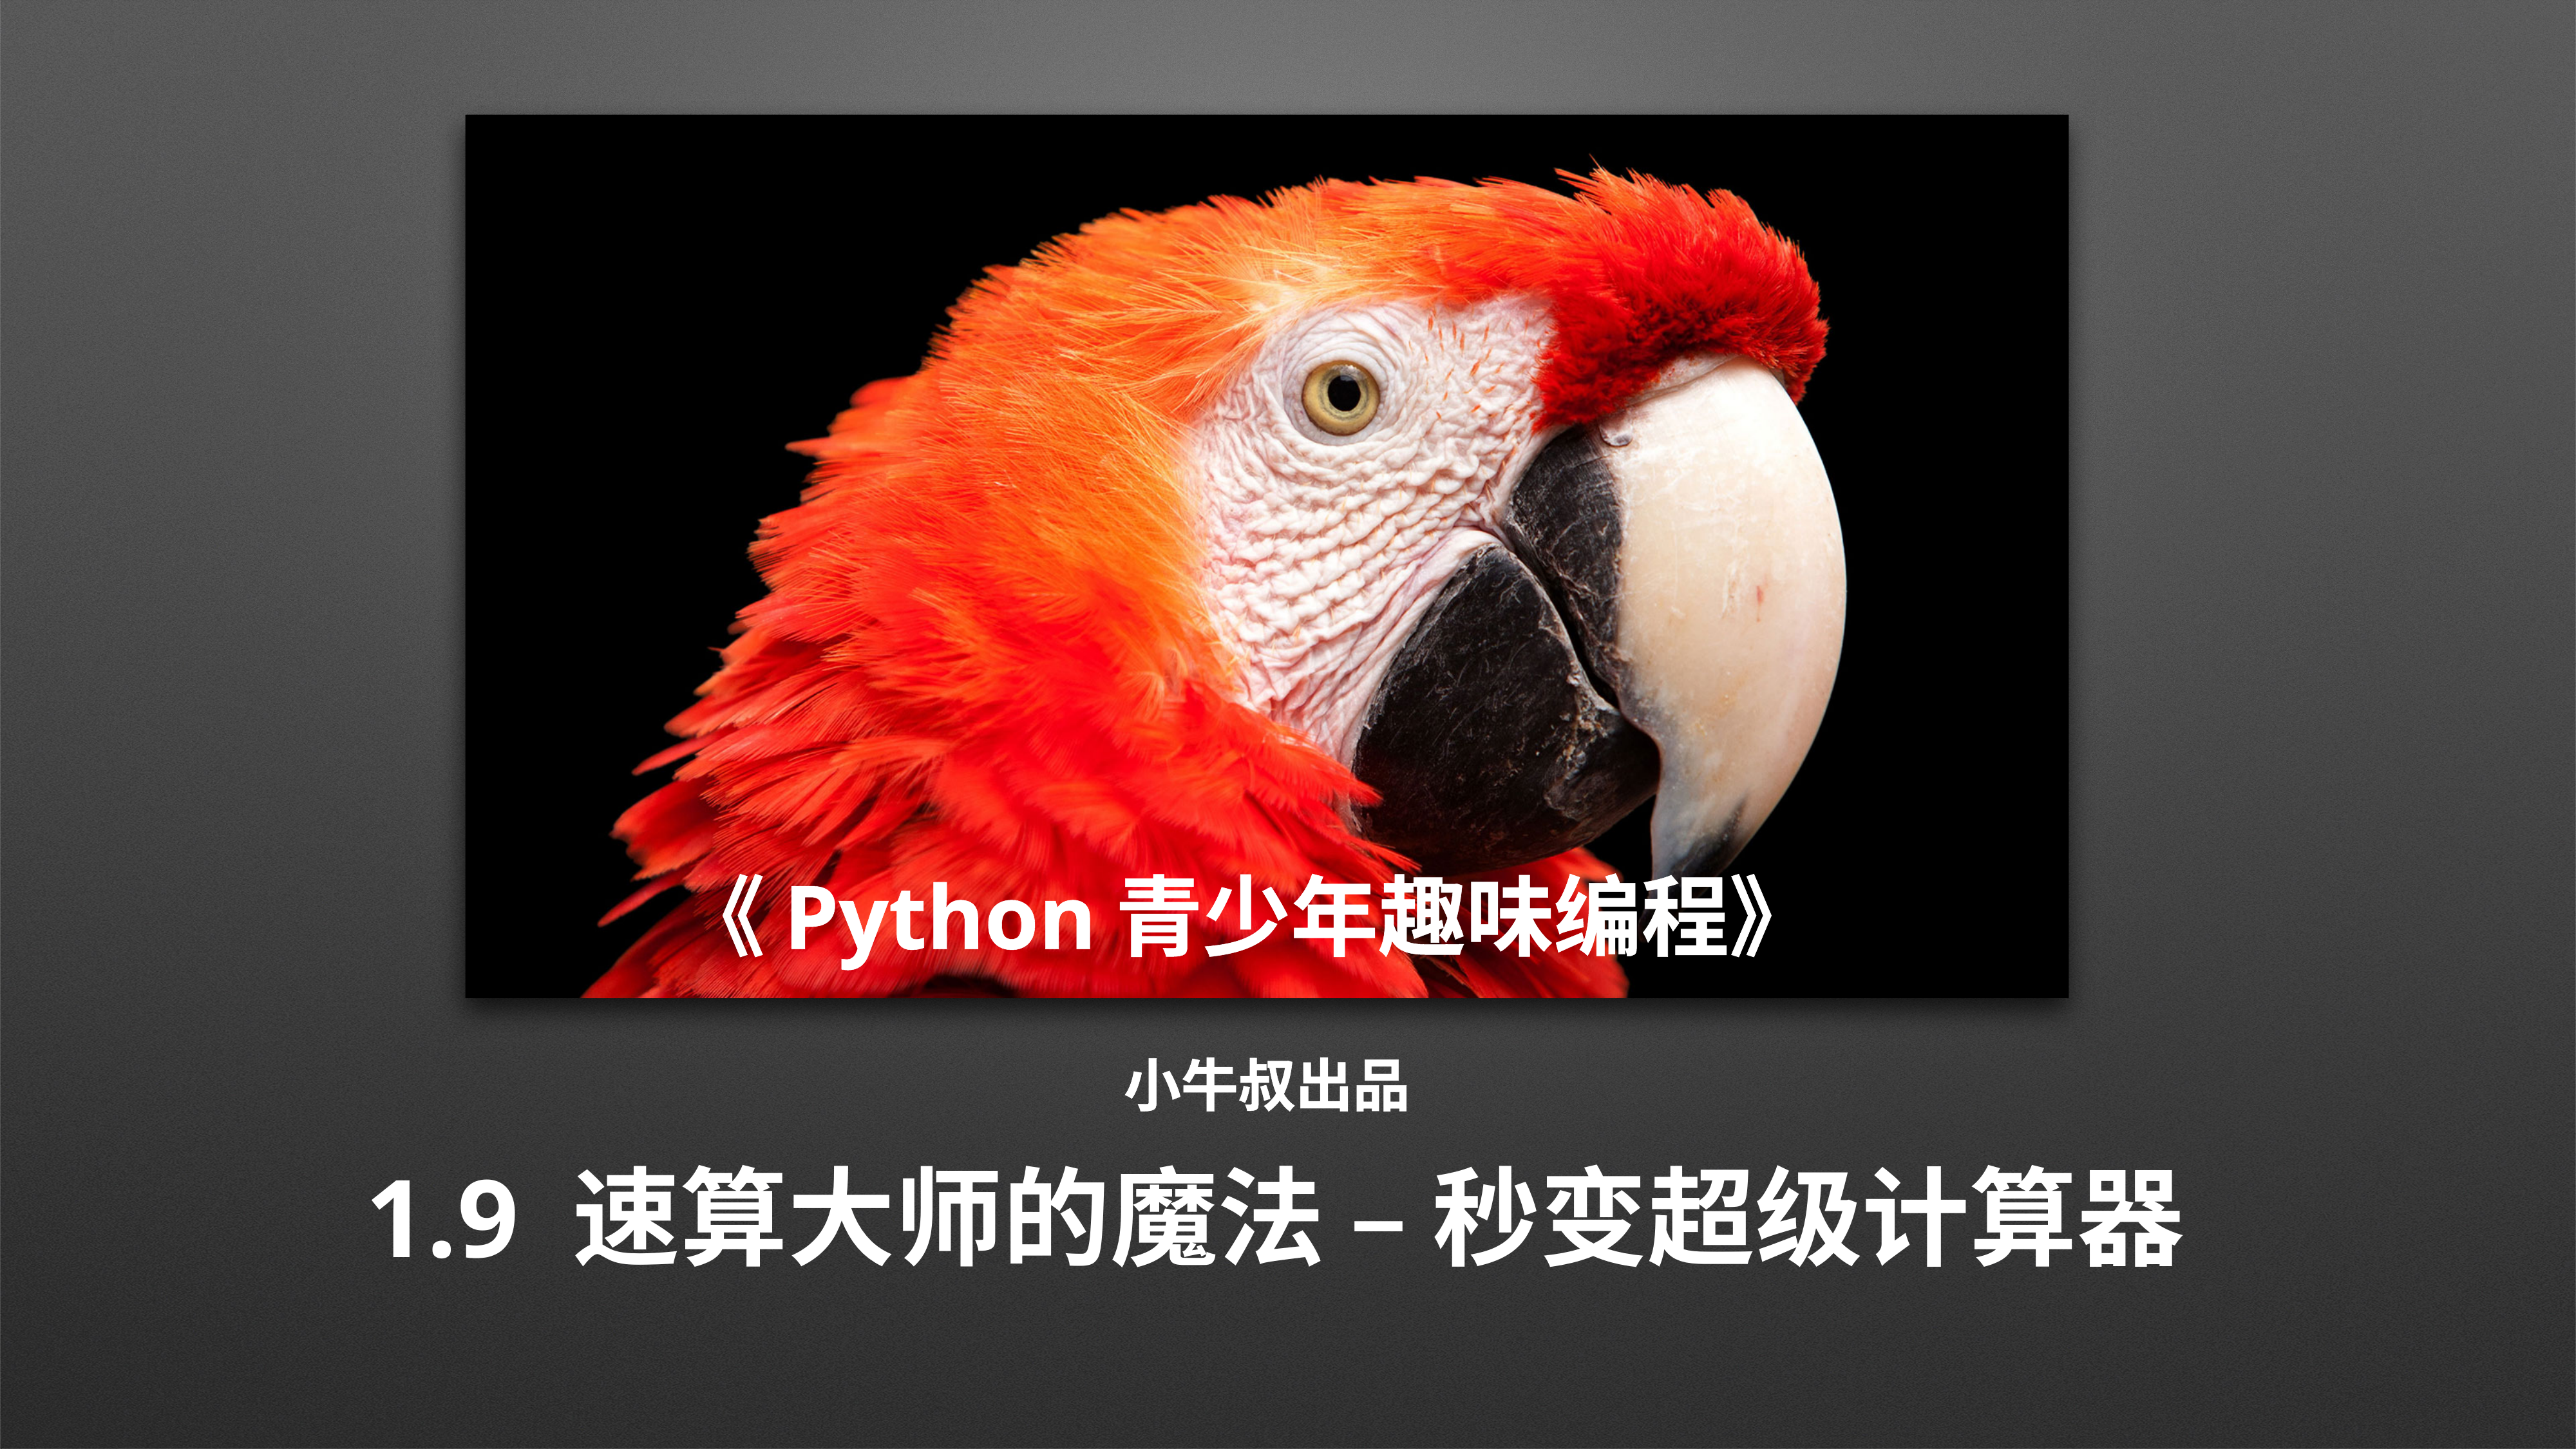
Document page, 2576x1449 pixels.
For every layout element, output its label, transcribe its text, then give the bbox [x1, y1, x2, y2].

picture [0, 0, 2576, 1449]
title 1.9 速算大师的魔法 – 秒变超级计算器 [150, 1122, 2426, 1285]
list 《Python青少年趣味编程》 小牛叔出品 [225, 844, 2309, 1124]
